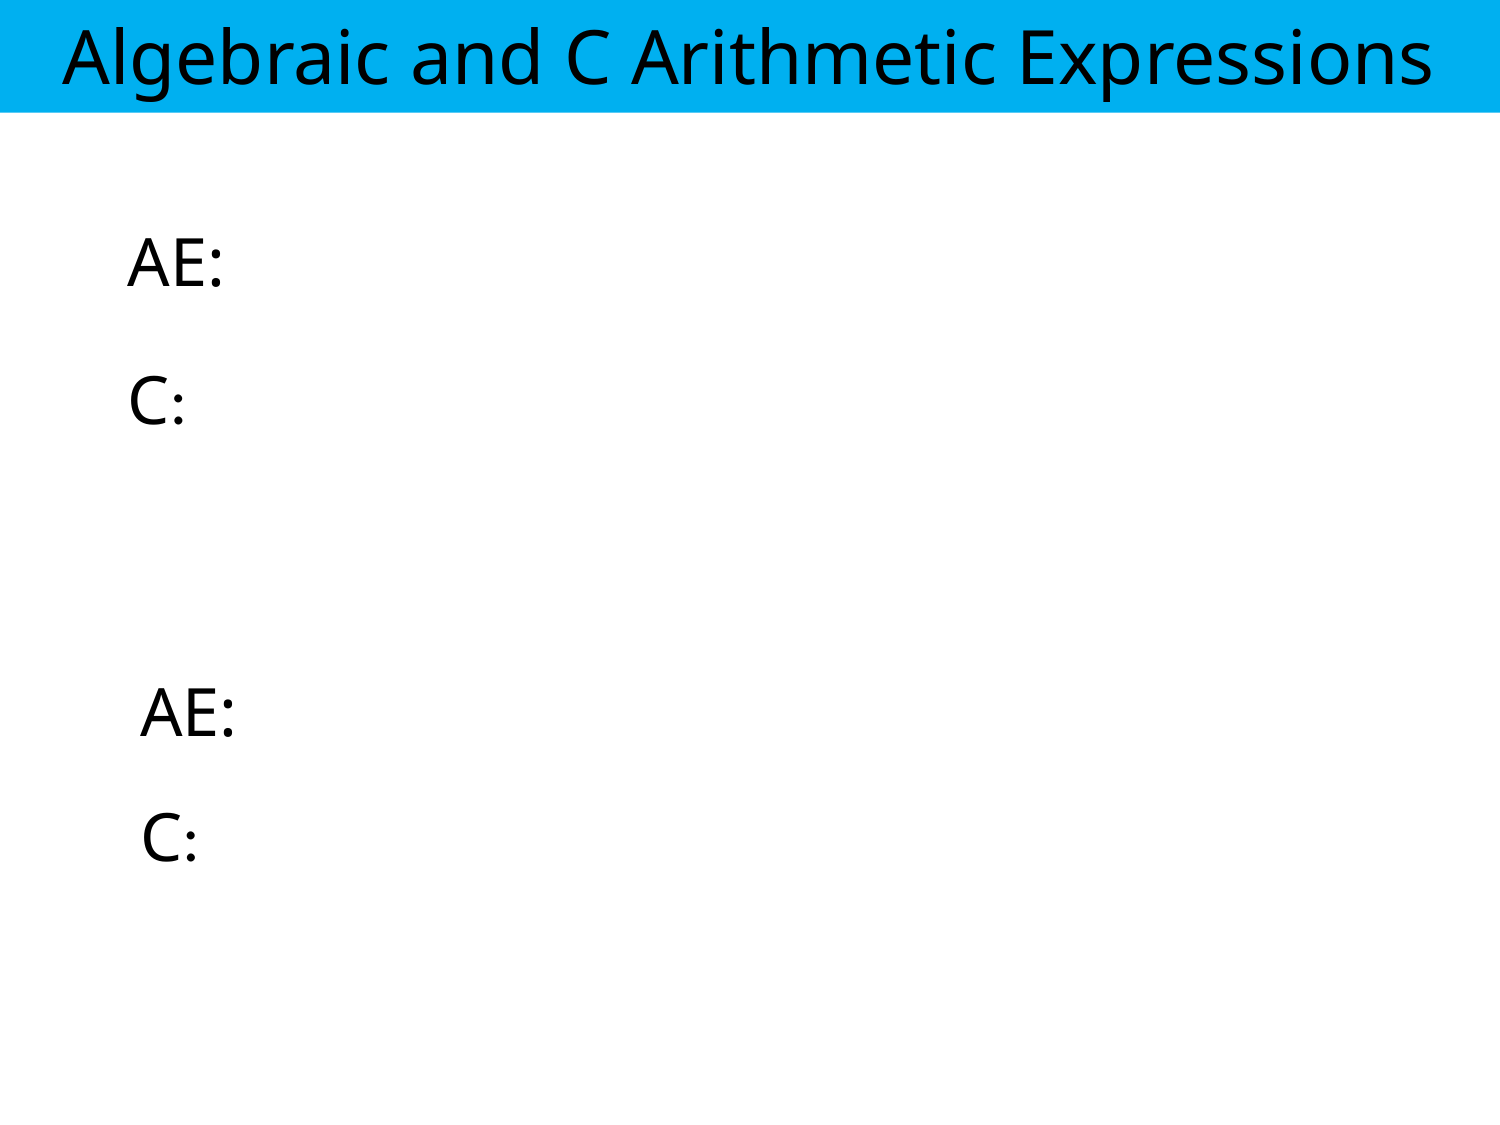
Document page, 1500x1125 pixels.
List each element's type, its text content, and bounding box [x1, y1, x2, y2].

text_box Algebraic and C Arithmetic Expressions [0, 0, 1500, 113]
